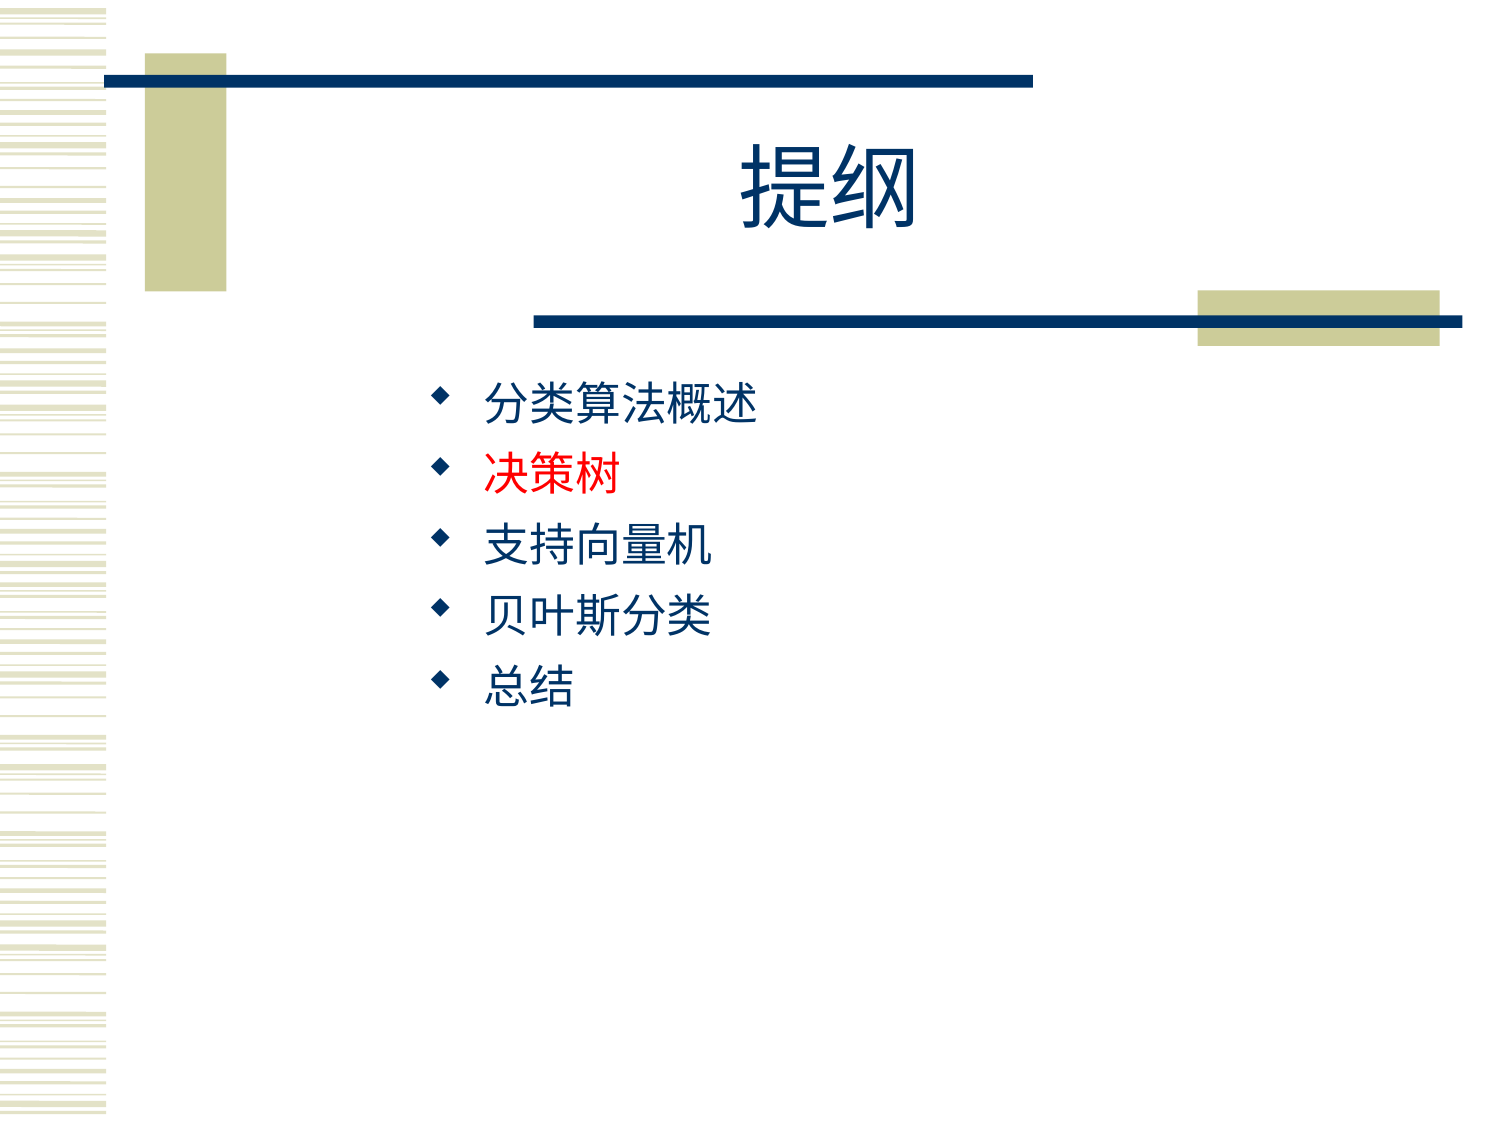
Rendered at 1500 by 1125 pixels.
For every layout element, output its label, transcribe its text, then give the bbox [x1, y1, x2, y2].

list 分类算法概述 决策树 支持向量机 贝叶斯分类 总结 [412, 363, 1439, 1001]
title 提纲 [224, 99, 1436, 288]
